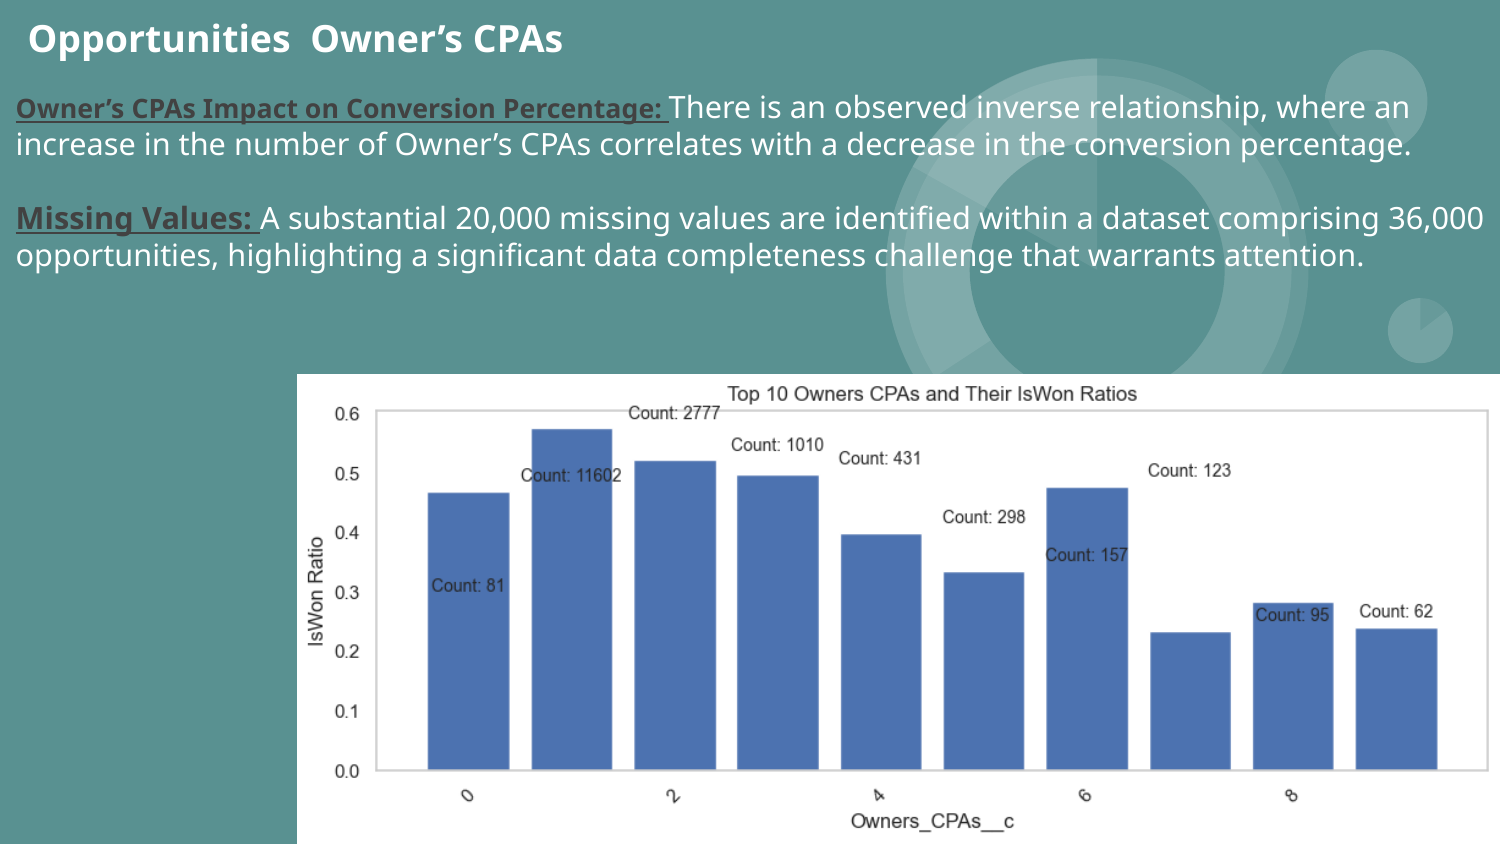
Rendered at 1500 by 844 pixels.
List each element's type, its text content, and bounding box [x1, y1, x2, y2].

text_box Opportunities Owner’s CPAs [12, 0, 1458, 60]
picture [297, 374, 1500, 844]
subtitle Owner’s CPAs Impact on Conversion Percentage: There is an observed inverse relationship, where an increase in the number of Owner’s CPAs correlates with a decrease in the conversion percentage. Missing Values: A substantial 20,000 missing values are identified within a dataset comprising 36,000 opportunities, highlighting a significant data completeness challenge that warrants attention. [0, 73, 1500, 340]
